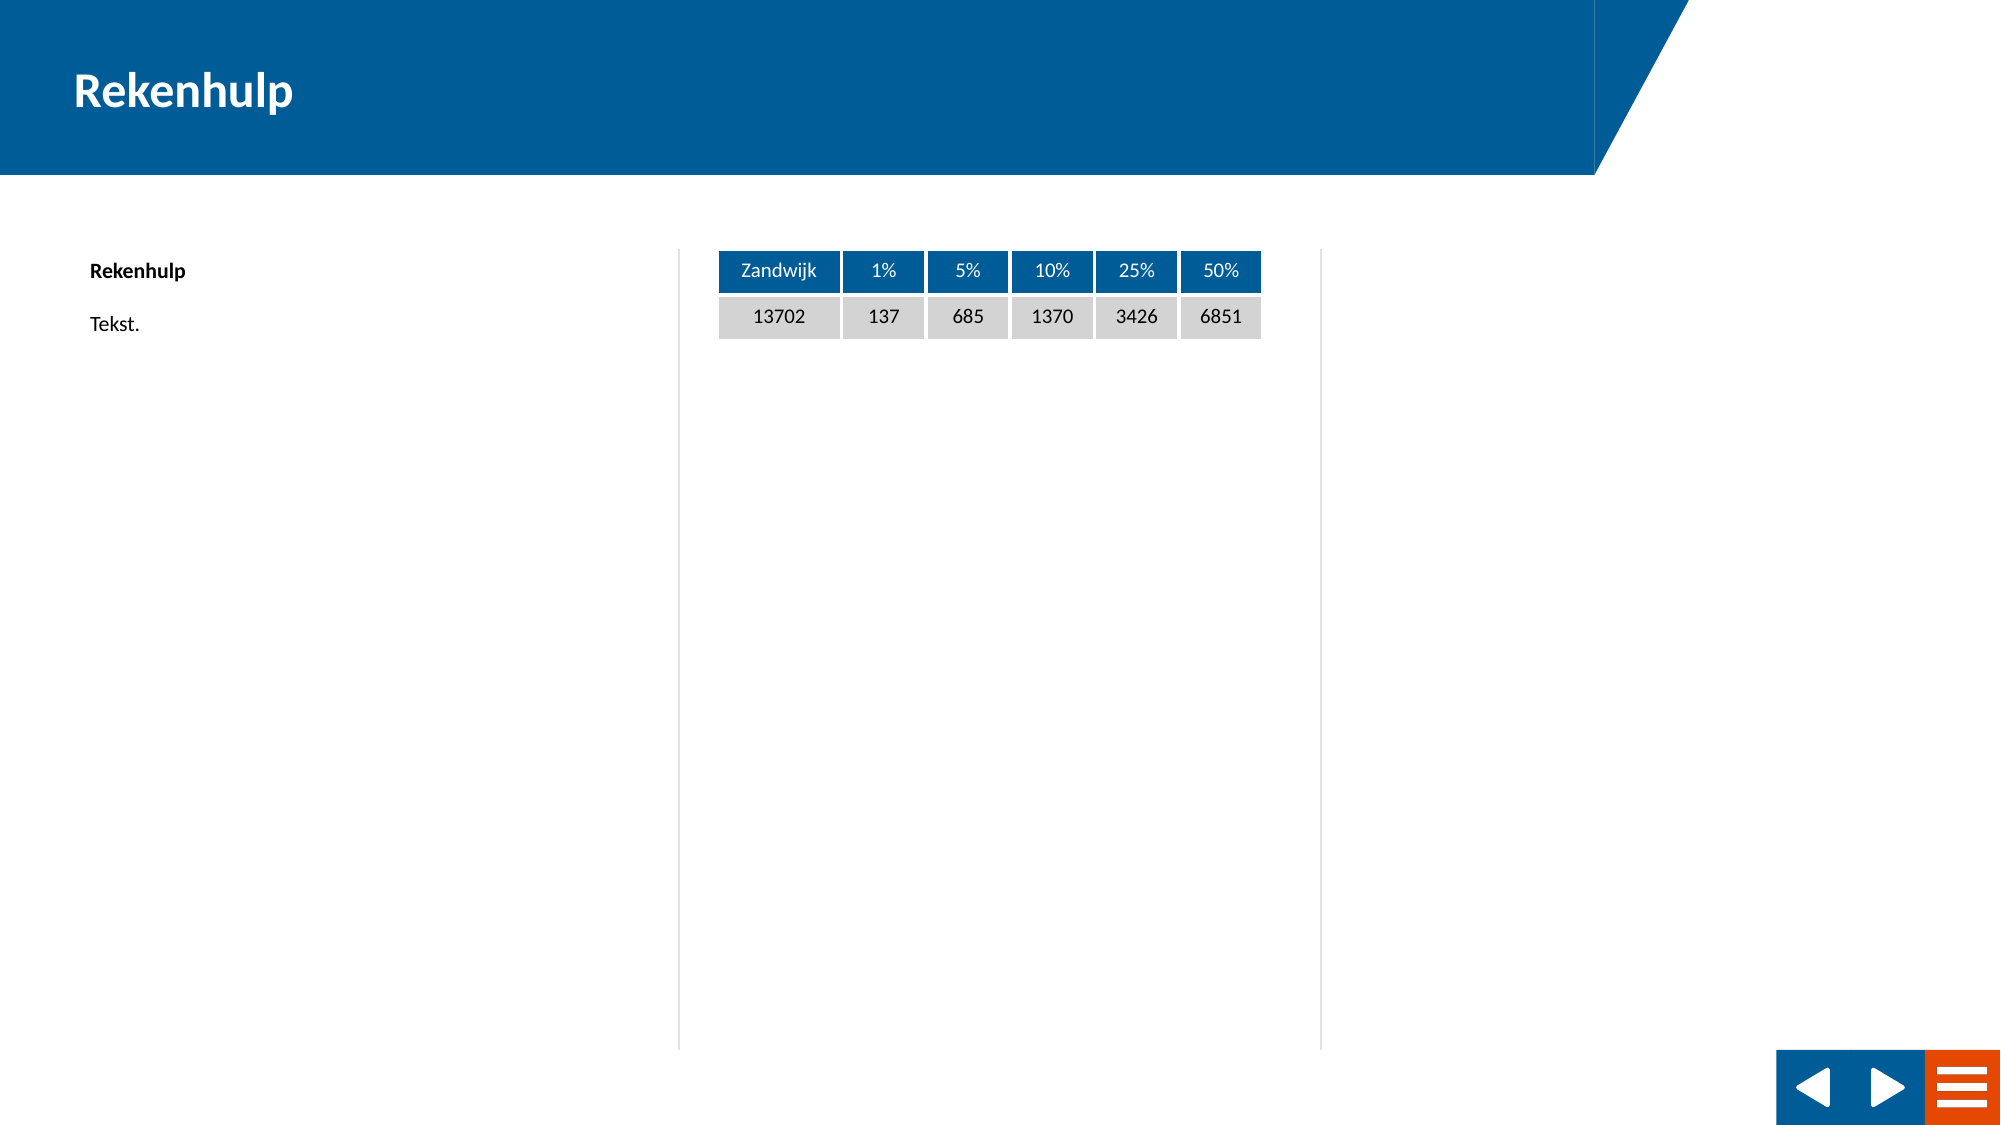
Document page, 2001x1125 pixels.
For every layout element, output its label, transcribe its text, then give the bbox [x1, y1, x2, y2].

table_header 5% [928, 251, 1008, 293]
table_header 1% [843, 251, 924, 293]
table_header 10% [1012, 251, 1093, 293]
table_cell 6851 [1181, 297, 1261, 339]
table_header 25% [1096, 251, 1177, 293]
picture [1929, 1054, 1995, 1120]
table_cell 137 [843, 297, 924, 339]
table_cell 685 [928, 297, 1008, 339]
table_cell 1370 [1012, 297, 1093, 339]
table_header 50% [1181, 251, 1261, 293]
table_cell 13702 [719, 297, 840, 339]
table_header Zandwijk [719, 251, 840, 293]
table_cell 3426 [1096, 297, 1177, 339]
